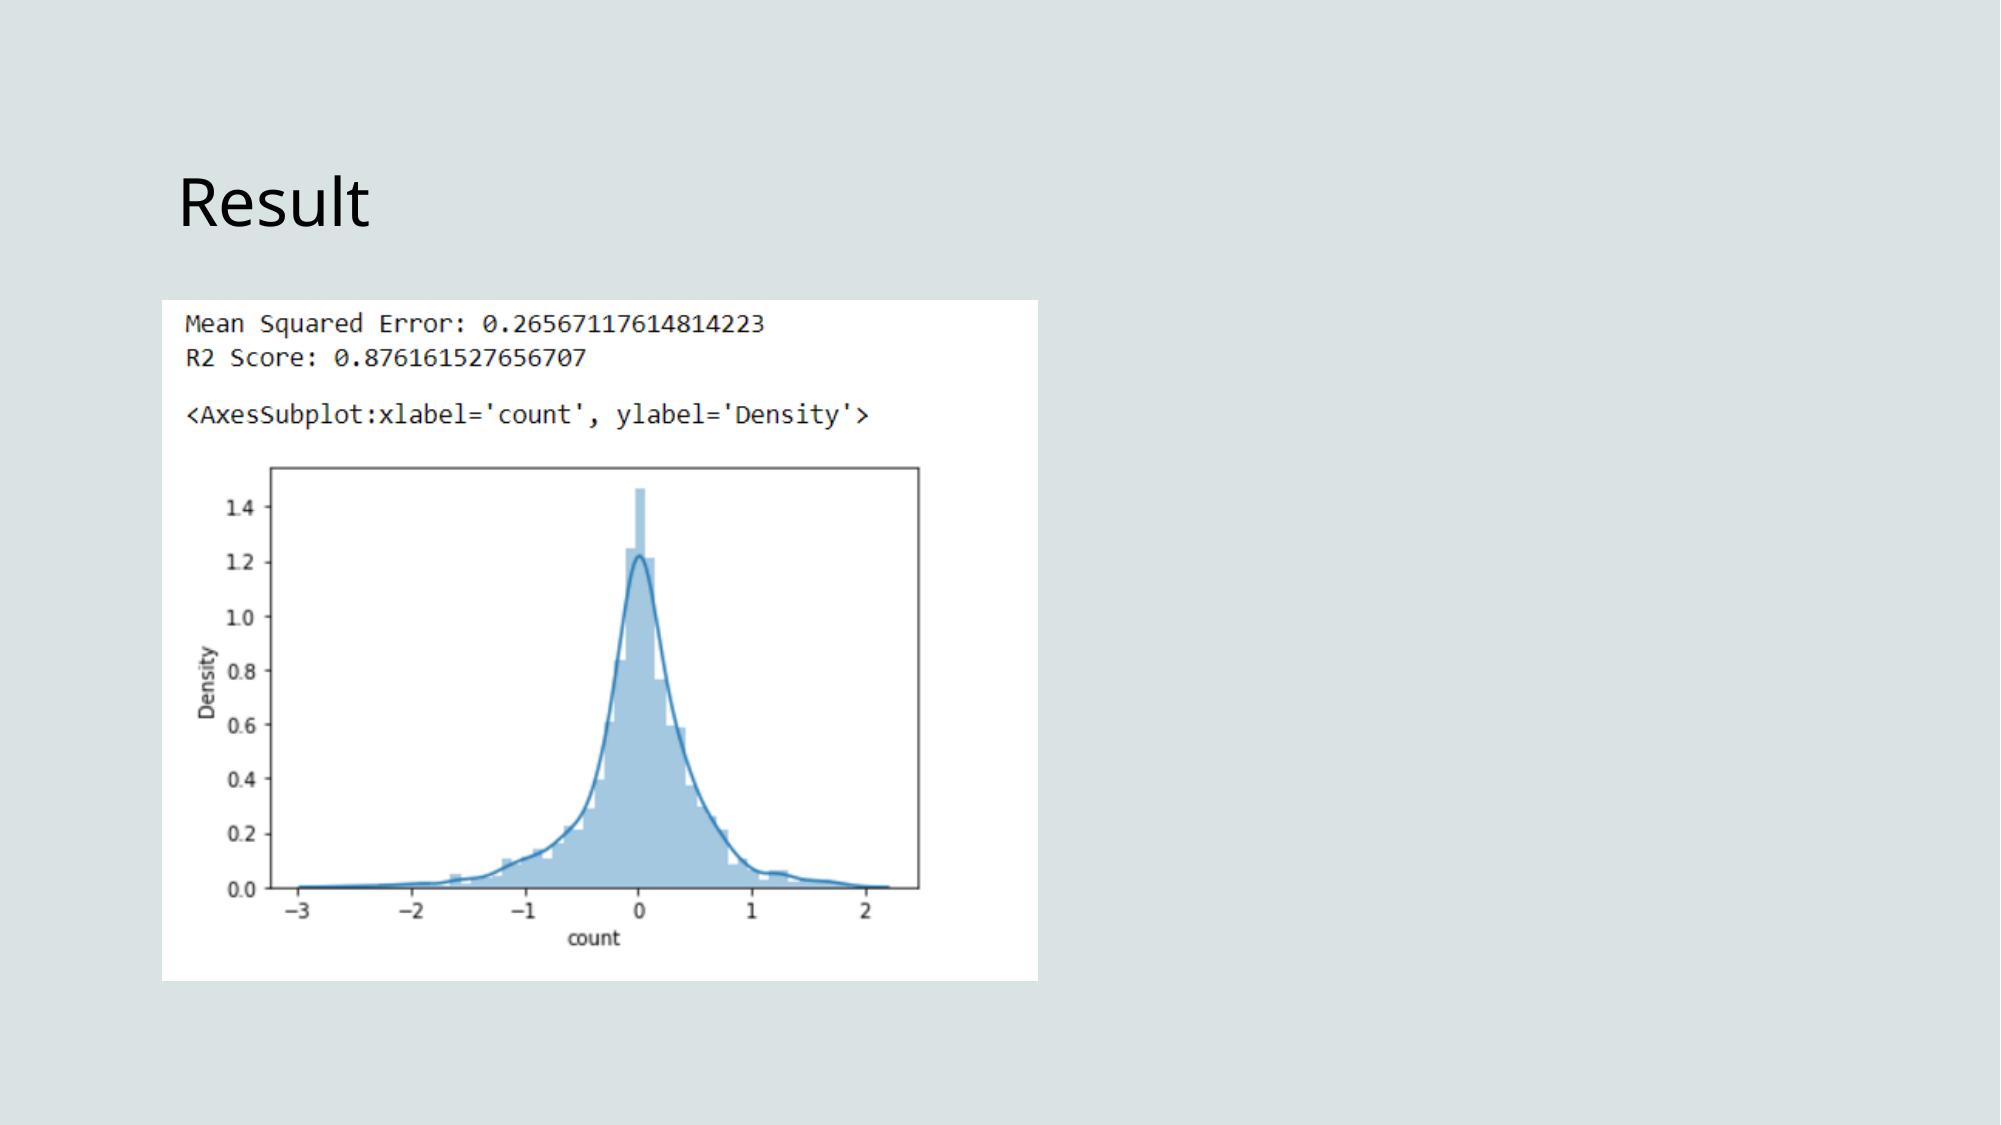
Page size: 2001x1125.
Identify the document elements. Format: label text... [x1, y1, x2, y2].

title Result [162, 64, 1838, 248]
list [161, 299, 1038, 981]
